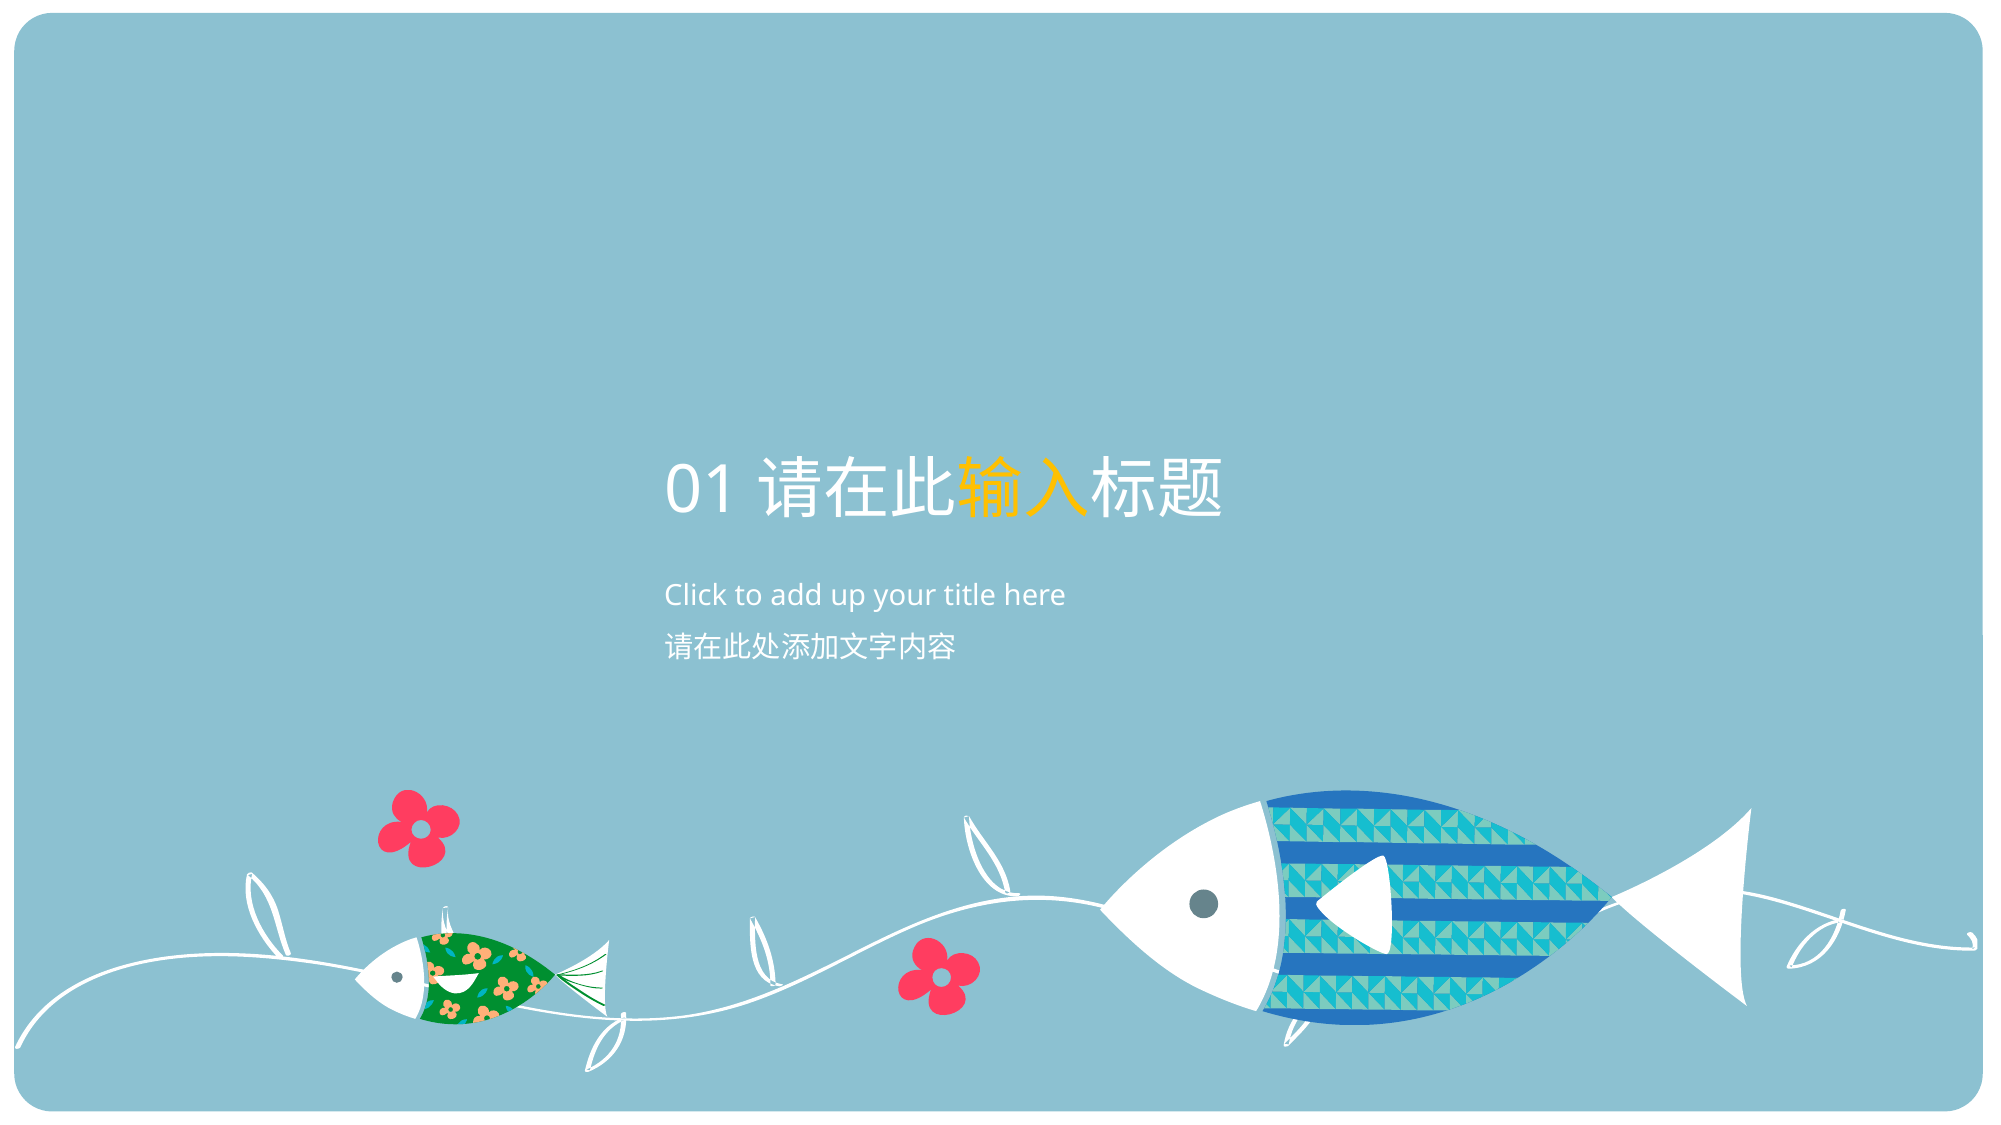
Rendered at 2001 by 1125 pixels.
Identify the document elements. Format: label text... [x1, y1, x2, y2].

text_box 01请在此输入标题 [649, 438, 1377, 534]
text_box [13, 11, 1984, 1113]
text_box Click to add up your title here 请在此处添加文字内容 [649, 550, 1277, 671]
picture [14, 790, 1978, 1072]
